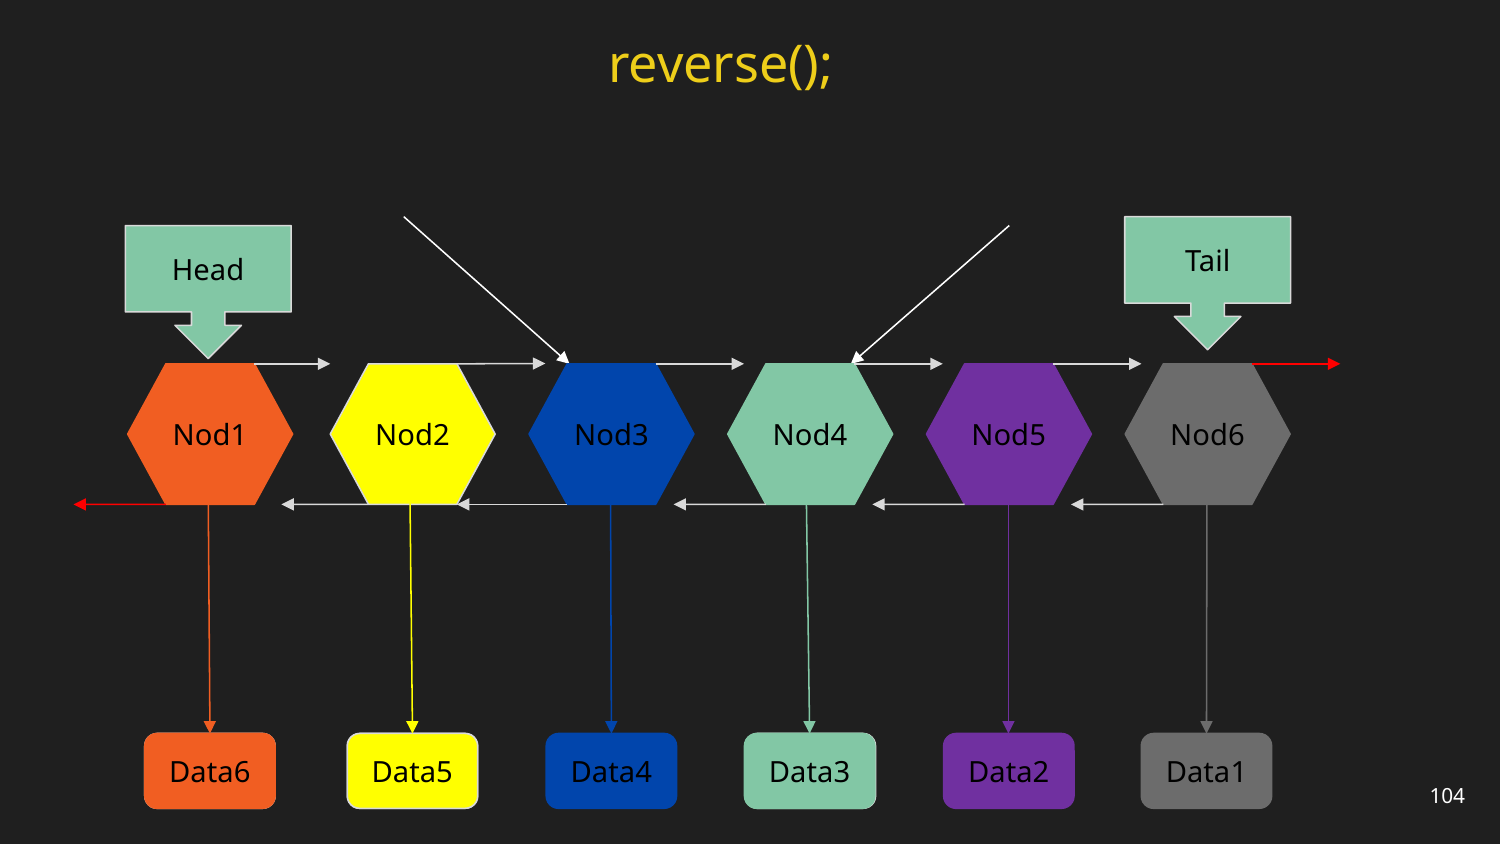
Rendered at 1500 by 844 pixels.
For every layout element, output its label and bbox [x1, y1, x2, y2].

text_box [1124, 216, 1291, 350]
slide_number [1389, 764, 1480, 830]
text_box [73, 363, 331, 809]
text_box [281, 216, 745, 809]
text_box [125, 225, 292, 359]
text_box [673, 225, 1142, 809]
title [593, 14, 1263, 117]
text_box [1070, 363, 1341, 809]
